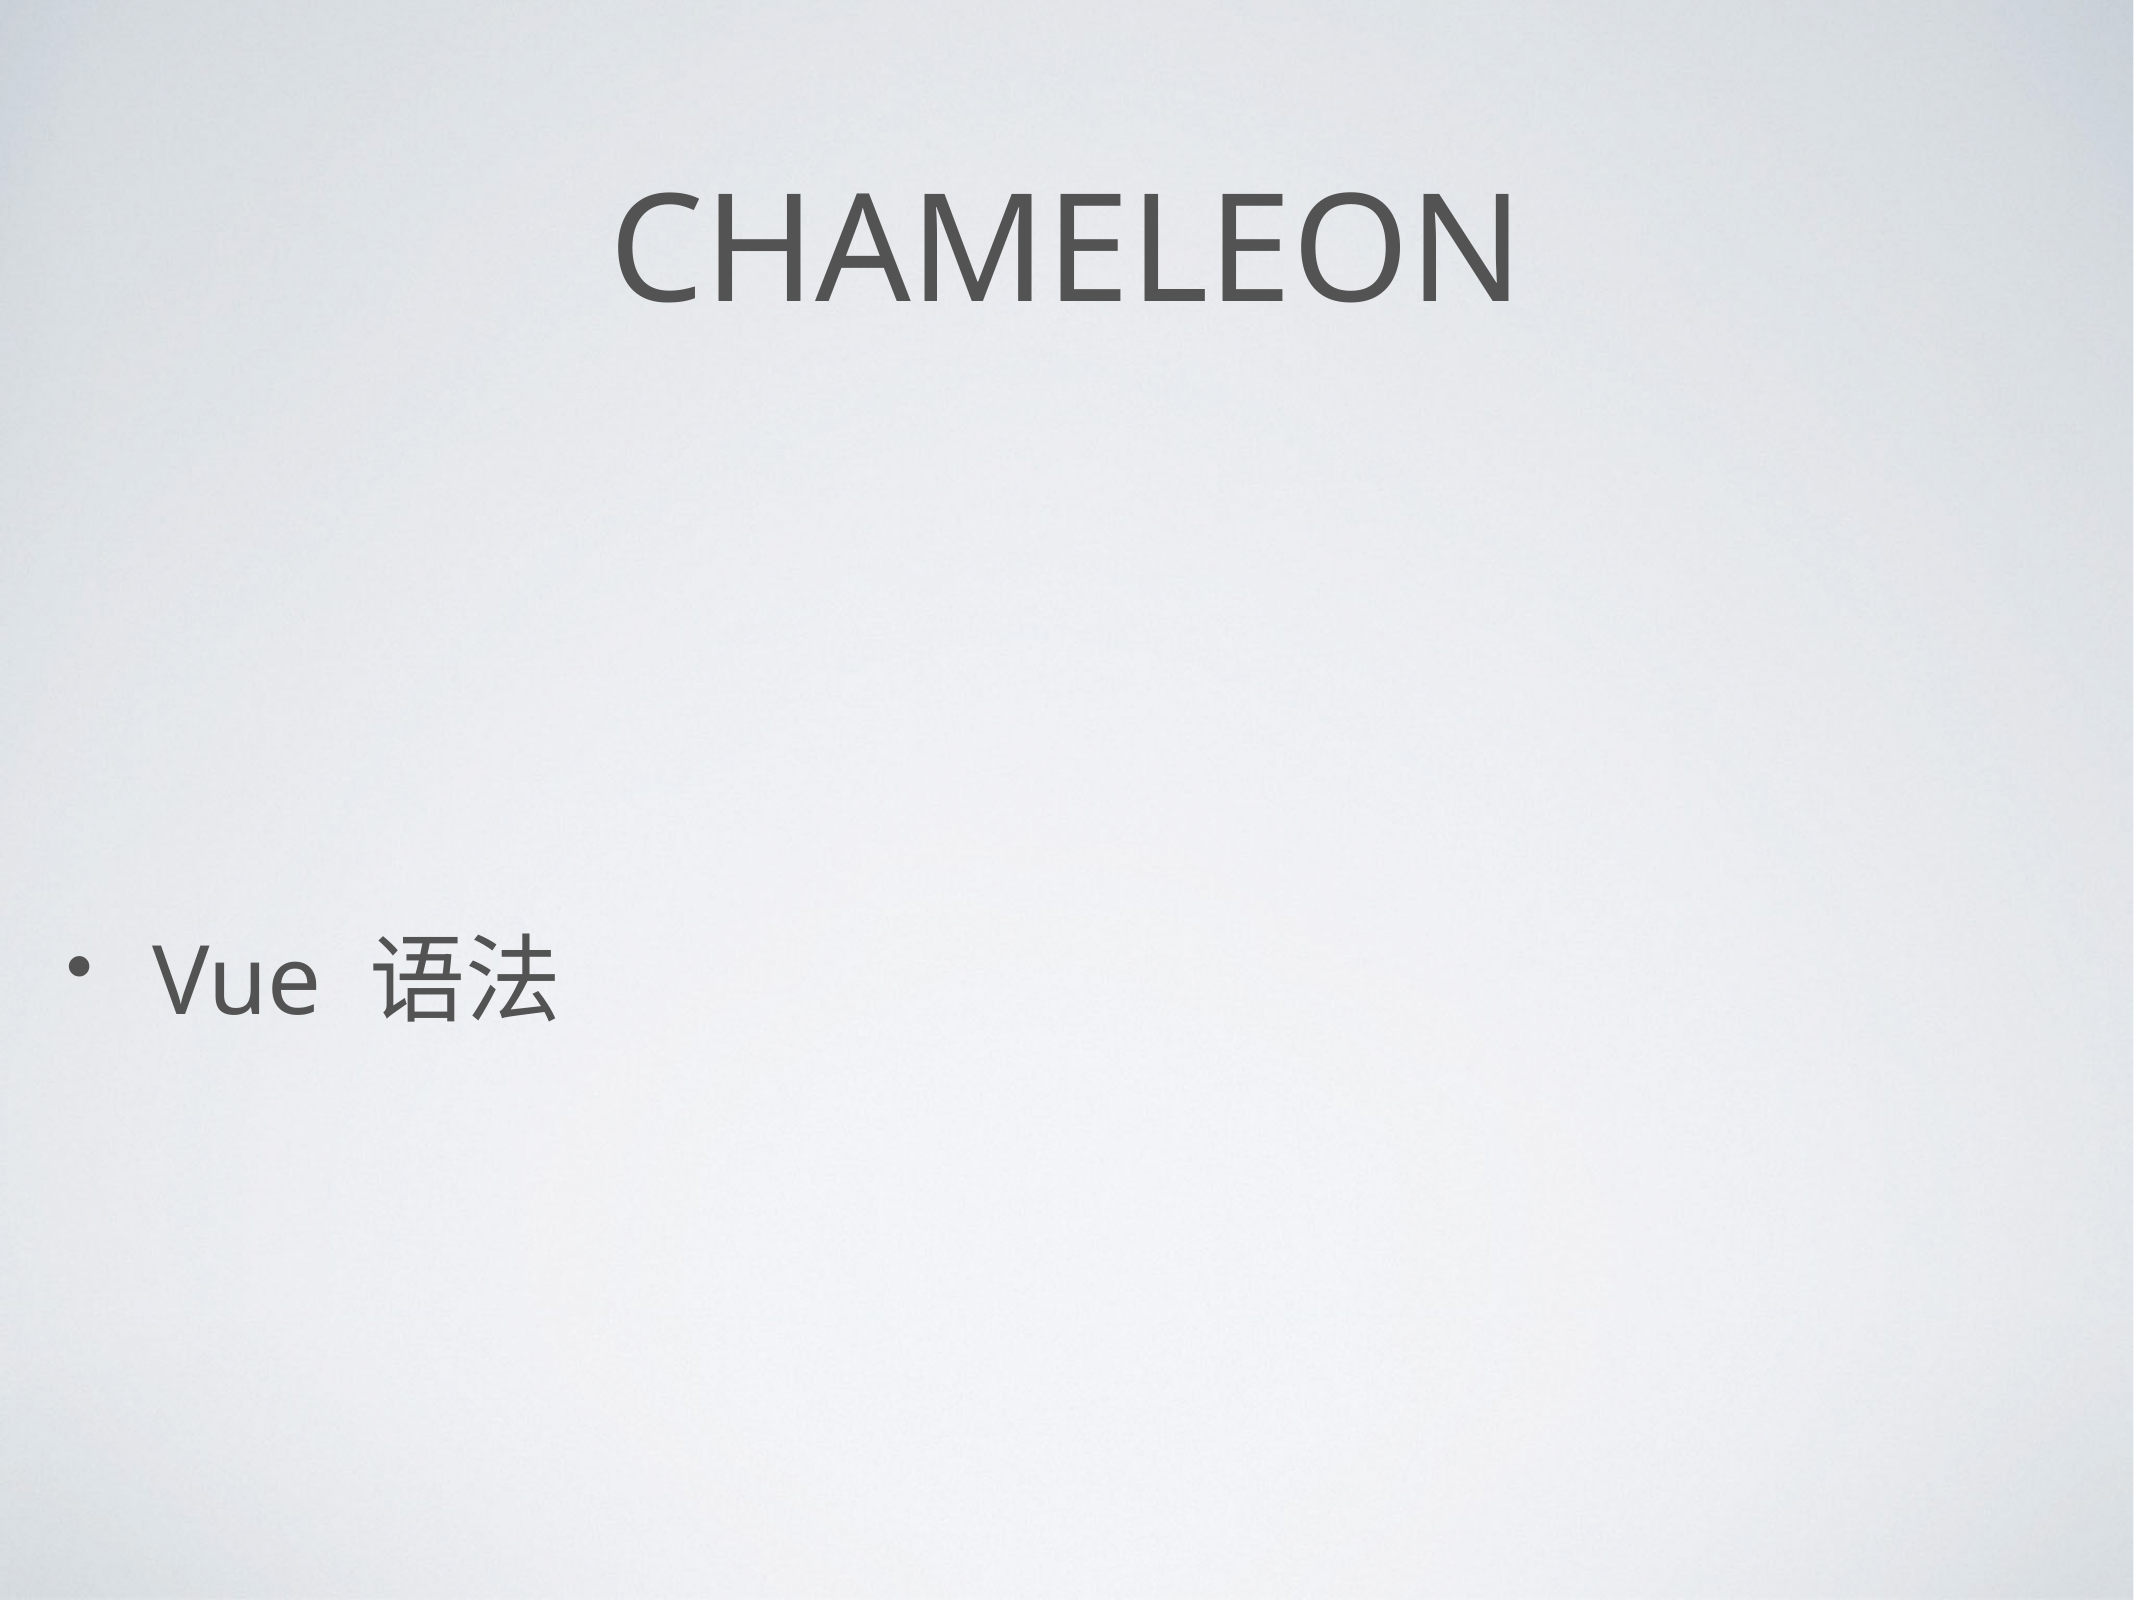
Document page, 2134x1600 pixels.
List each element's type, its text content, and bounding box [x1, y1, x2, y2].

list Vue 语法 [57, 447, 2032, 1482]
picture [0, 0, 2134, 1600]
title Chameleon [57, 41, 2076, 443]
